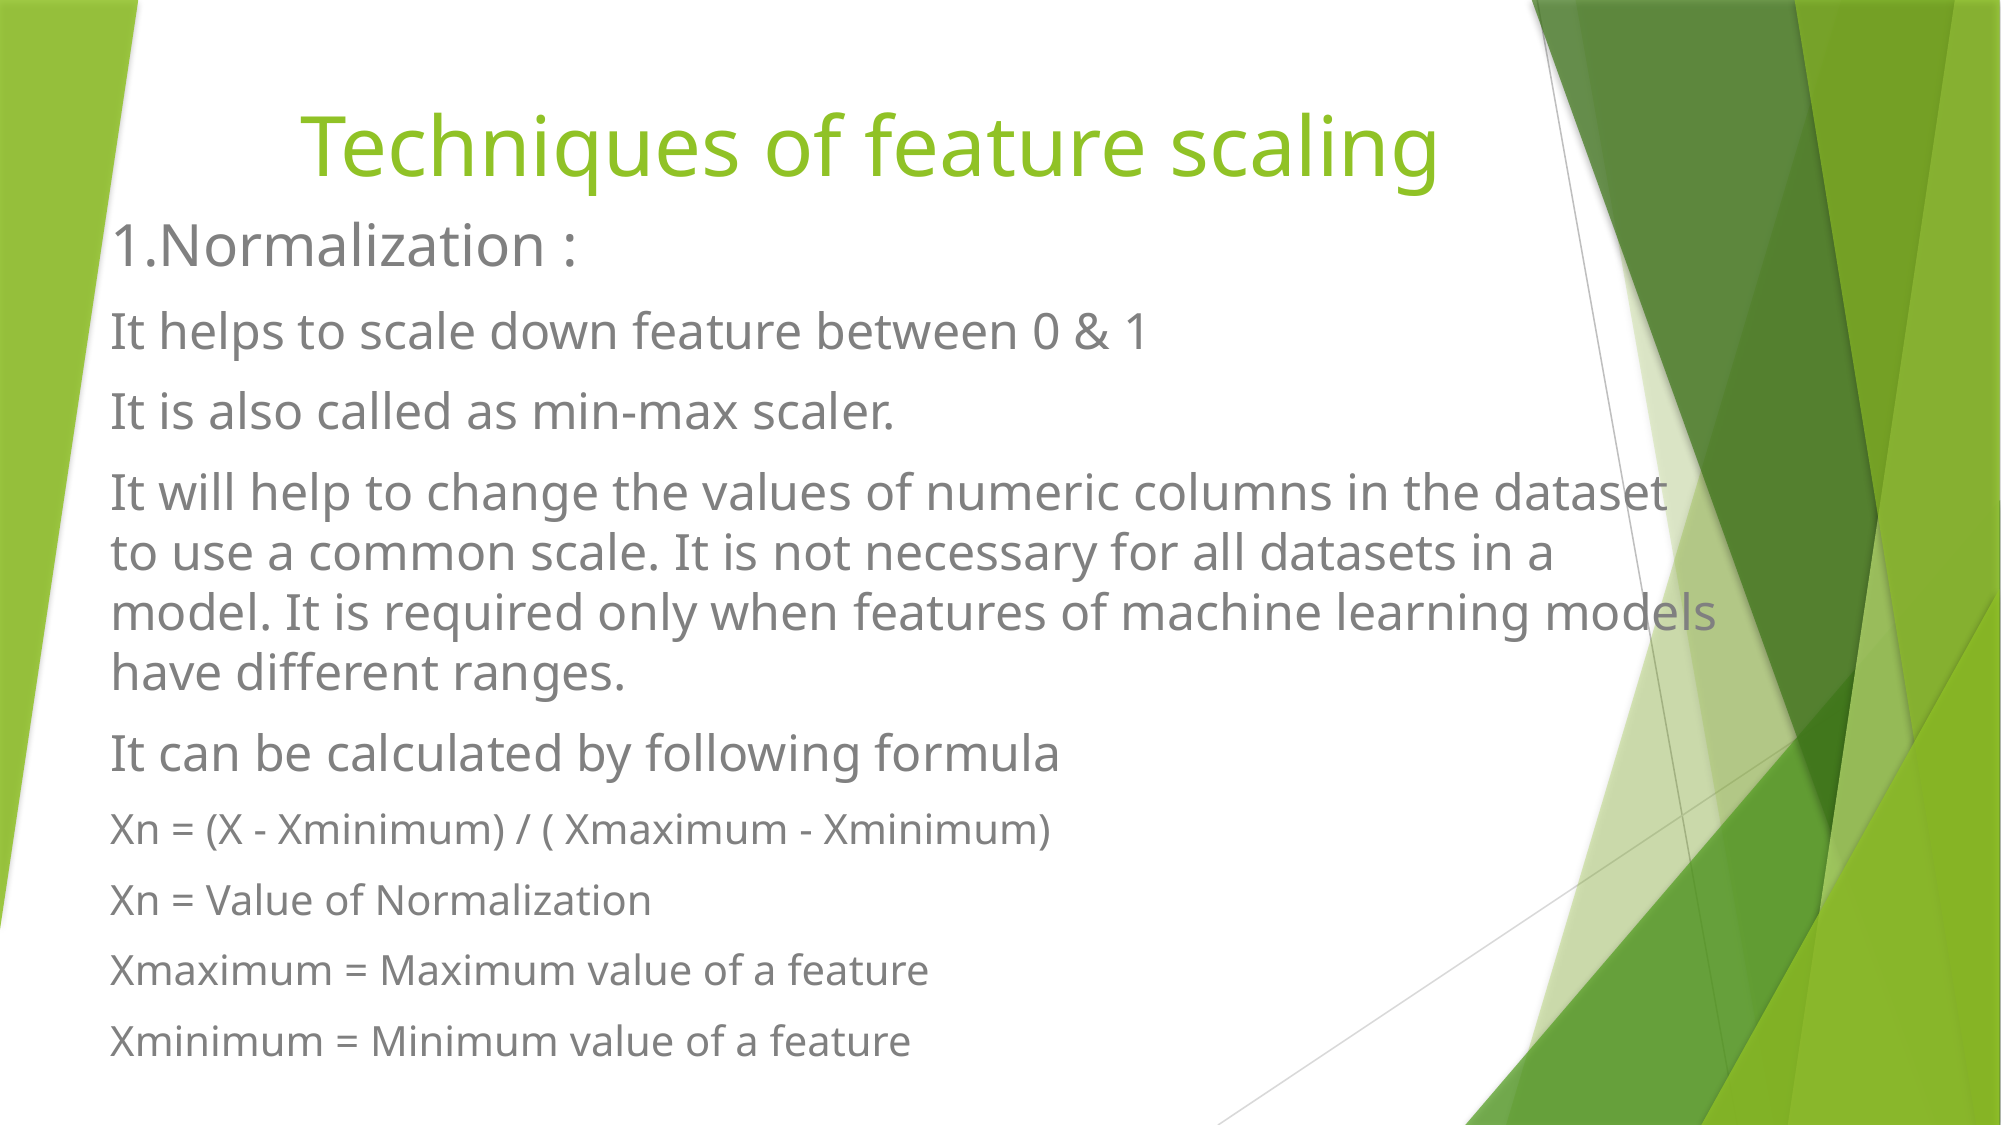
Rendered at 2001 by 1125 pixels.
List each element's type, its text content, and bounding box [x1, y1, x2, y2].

title Techniques of feature scaling [234, 33, 1509, 200]
subtitle 1.Normalization : It helps to scale down feature between 0 & 1 It is also called as min-max scaler. It will help to change the values of numeric columns in the dataset to use a common scale. It is not necessary for all datasets in a model. It is required only when features of machine learning models have different ranges. It can be calculated by following formula Xn = (X - Xminimum) / ( Xmaximum - Xminimum) Xn = Value of Normalization Xmaximum = Maximum value of a feature Xminimum = Minimum value of a feature [95, 200, 1746, 1078]
